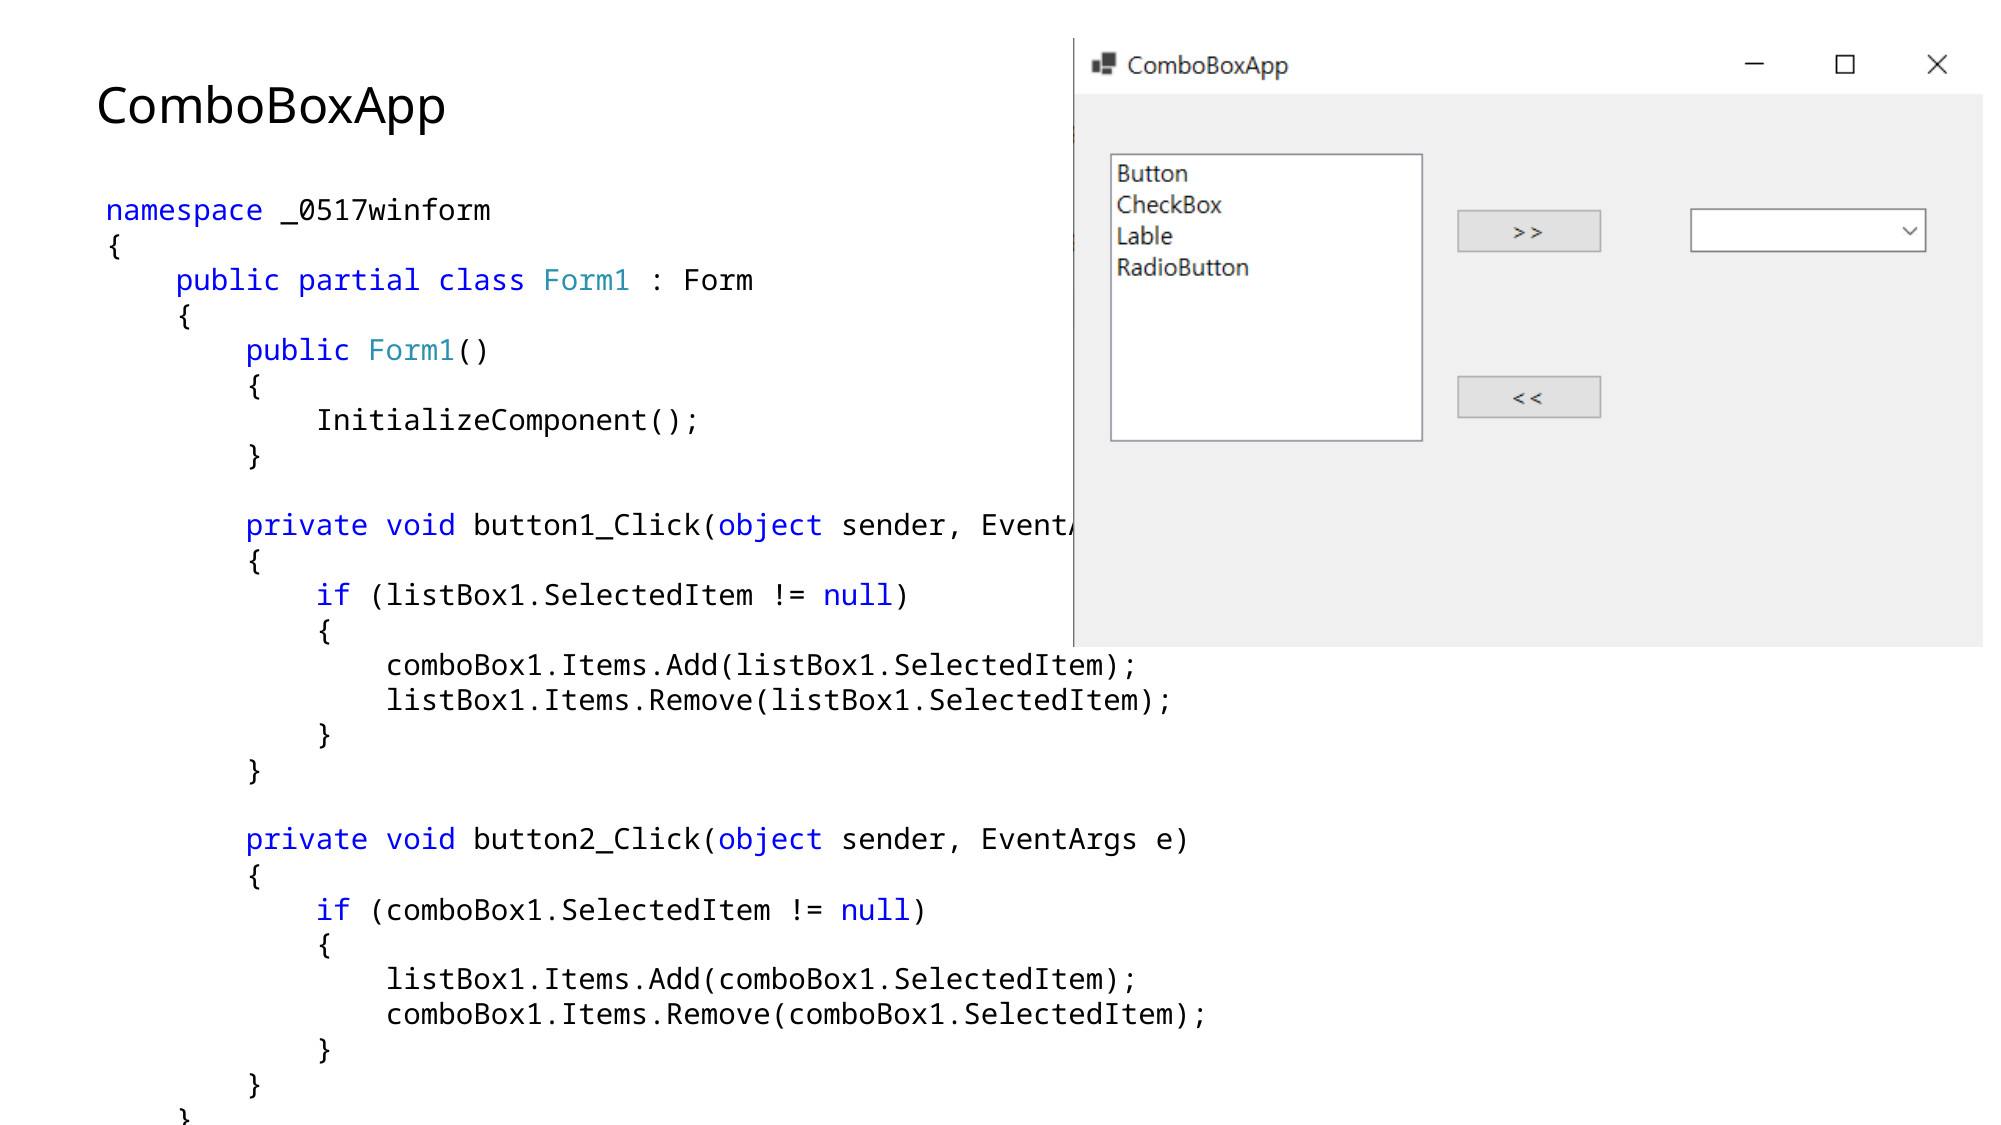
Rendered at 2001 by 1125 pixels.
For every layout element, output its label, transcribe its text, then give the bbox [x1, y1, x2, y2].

picture [1073, 38, 1983, 647]
text_box namespace _0517winform { public partial class Form1 : Form { public Form1() { InitializeComponent(); } private void button1_Click(object sender, EventArgs e) { if (listBox1.SelectedItem != null) { comboBox1.Items.Add(listBox1.SelectedItem); listBox1.Items.Remove(listBox1.SelectedItem); } } private void button2_Click(object sender, EventArgs e) { if (comboBox1.SelectedItem != null) { listBox1.Items.Add(comboBox1.SelectedItem); comboBox1.Items.Remove(comboBox1.SelectedItem); } } } } [91, 184, 1333, 1125]
text_box ComboBoxApp [81, 66, 568, 142]
